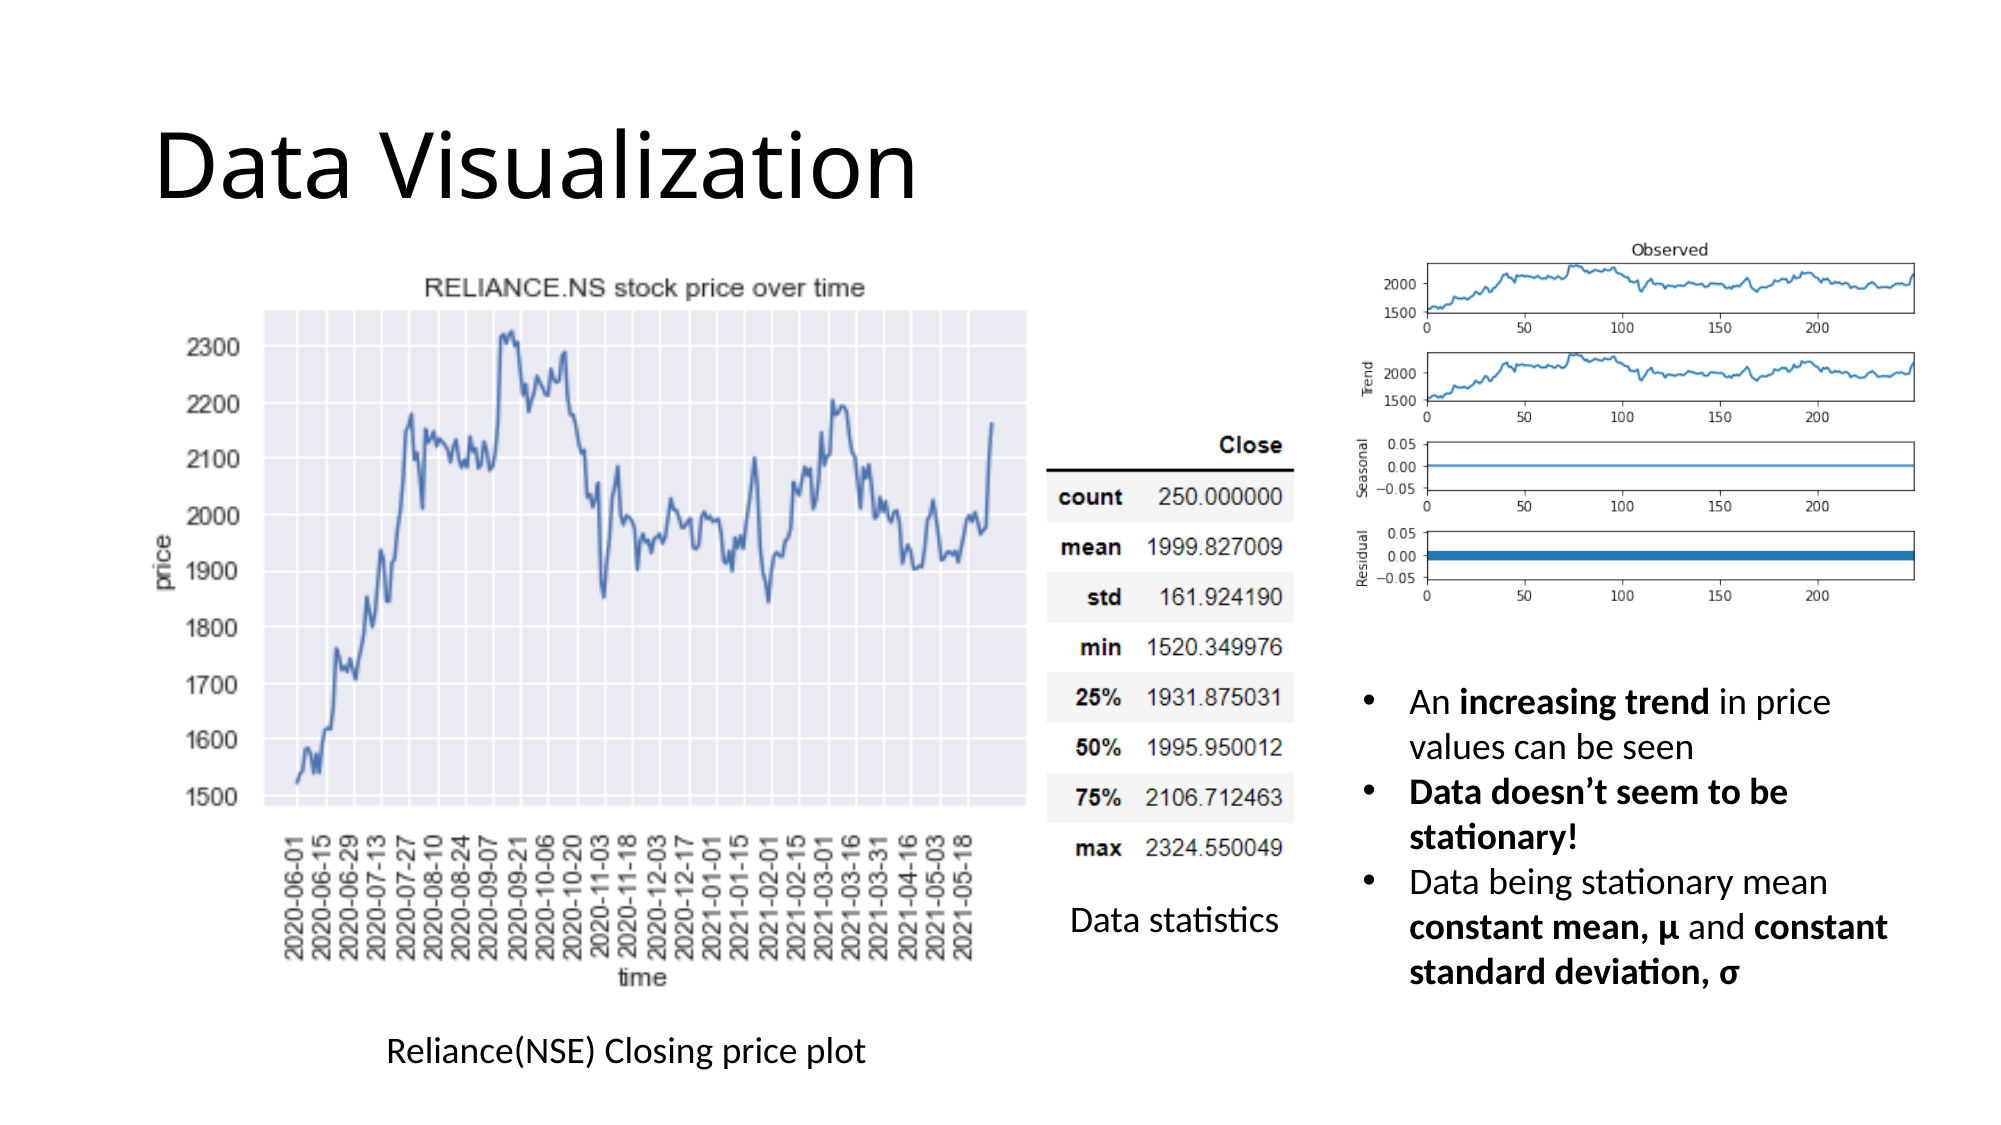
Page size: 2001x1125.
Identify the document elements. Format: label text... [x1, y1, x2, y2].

text_box Reliance(NSE) Closing price plot [287, 1018, 967, 1078]
title Data Visualization [137, 59, 1863, 278]
text_box An increasing trend in price values can be seen Data doesn’t seem to be stationary! Data being stationary mean constant mean, µ and constant standard deviation, σ [1347, 669, 1909, 1045]
picture [1347, 233, 1922, 612]
picture [1042, 422, 1310, 875]
text_box Data statistics [1055, 888, 1298, 948]
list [137, 263, 1043, 1005]
